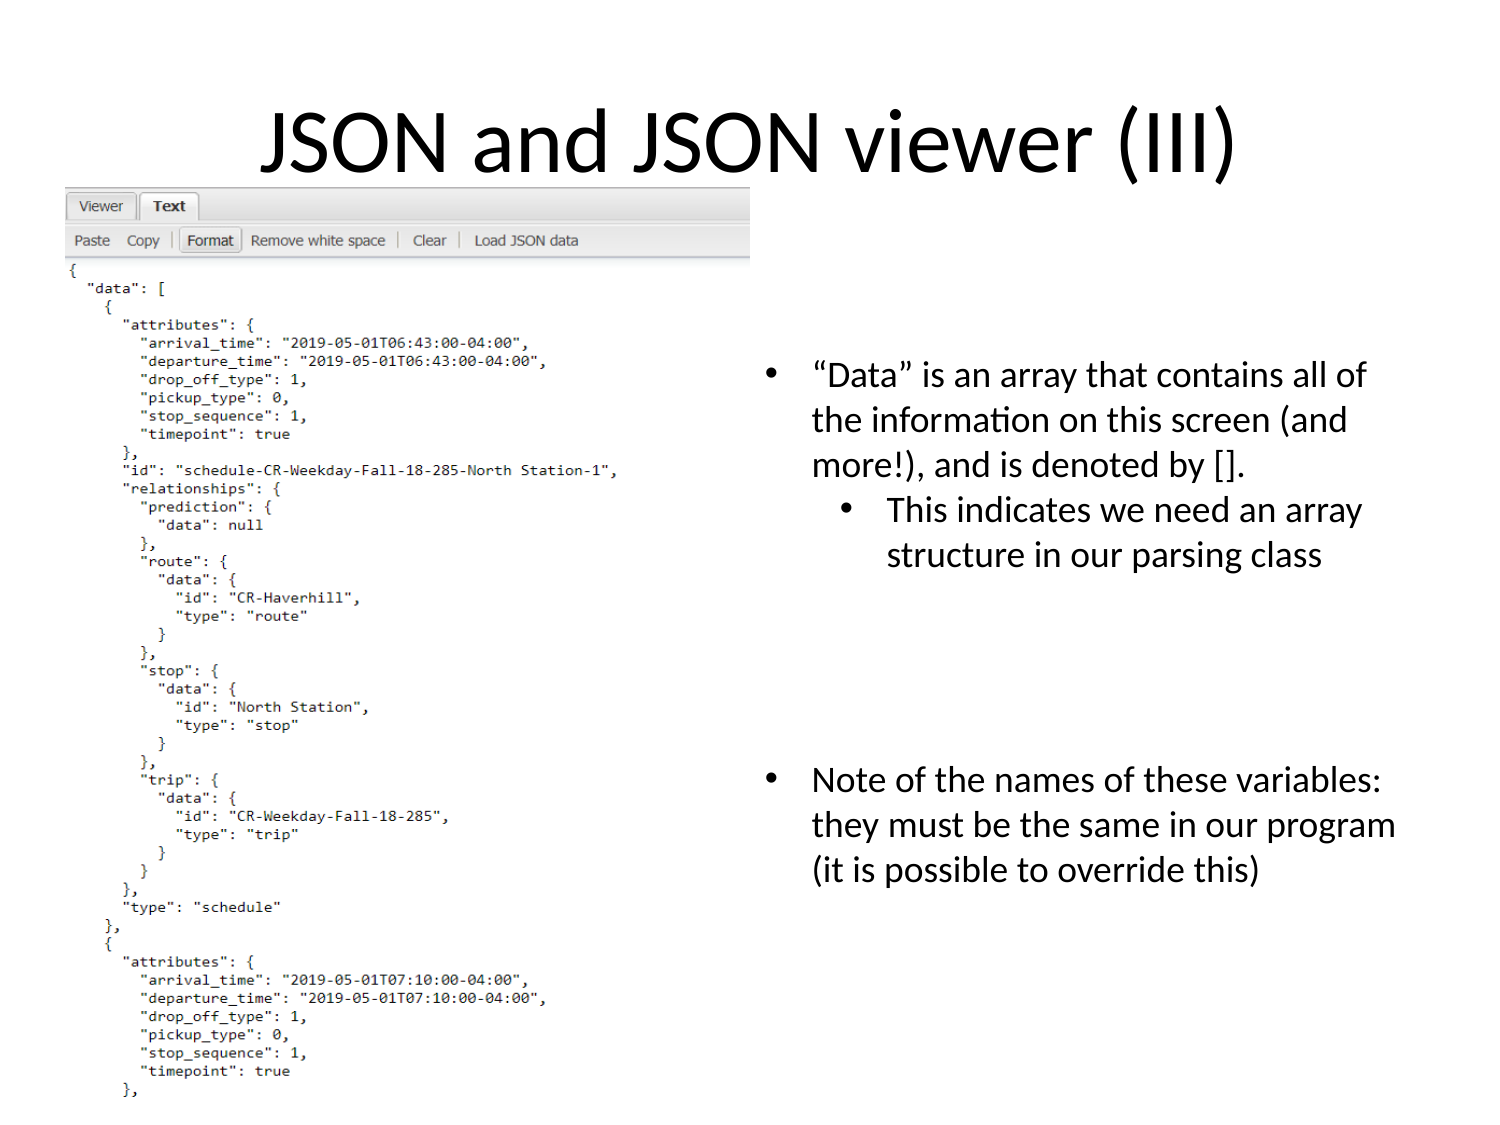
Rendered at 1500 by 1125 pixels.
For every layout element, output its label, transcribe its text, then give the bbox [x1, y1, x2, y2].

title JSON and JSON viewer (III) [75, 41, 1425, 230]
text_box “Data” is an array that contains all of the information on this screen (and more!), and is denoted by []. This indicates we need an array structure in our parsing class Note of the names of these variables: they must be the same in our program (it is possible to override this) [754, 342, 1425, 988]
picture [65, 187, 751, 1101]
